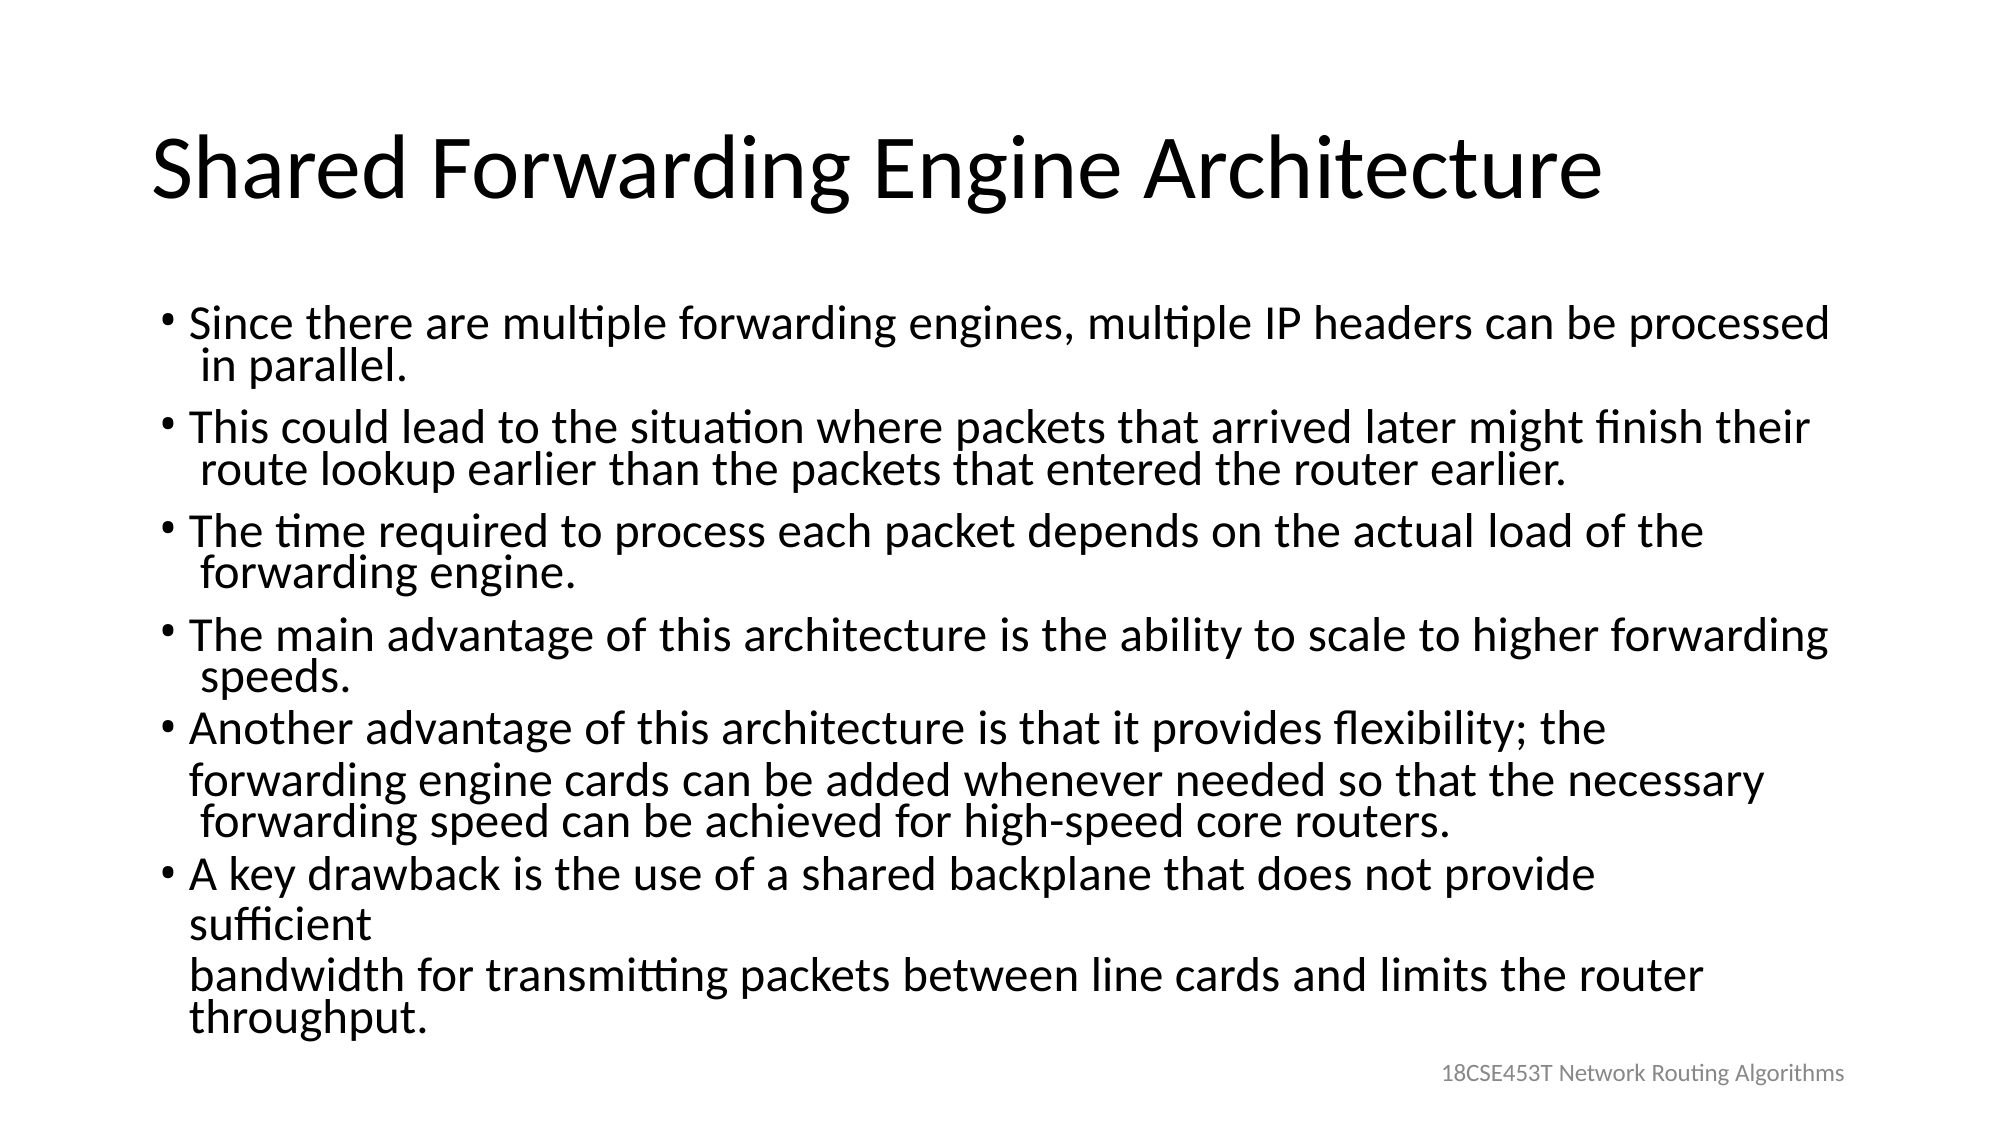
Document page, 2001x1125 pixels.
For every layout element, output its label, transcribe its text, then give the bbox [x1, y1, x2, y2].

text_box Since there are multiple forwarding engines, multiple IP headers can be processed in parallel. This could lead to the situation where packets that arrived later might finish their route lookup earlier than the packets that entered the router earlier. The time required to process each packet depends on the actual load of the forwarding engine. The main advantage of this architecture is the ability to scale to higher forwarding speeds. Another advantage of this architecture is that it provides flexibility; the forwarding engine cards can be added whenever needed so that the necessary forwarding speed can be achieved for high-speed core routers. A key drawback is the use of a shared backplane that does not provide sufficient bandwidth for transmitting packets between line cards and limits the router throughput. [156, 287, 1842, 1042]
title Shared Forwarding Engine Architecture [149, 104, 1613, 295]
footer 18CSE453T Network Routing Algorithms [1438, 1060, 1850, 1125]
